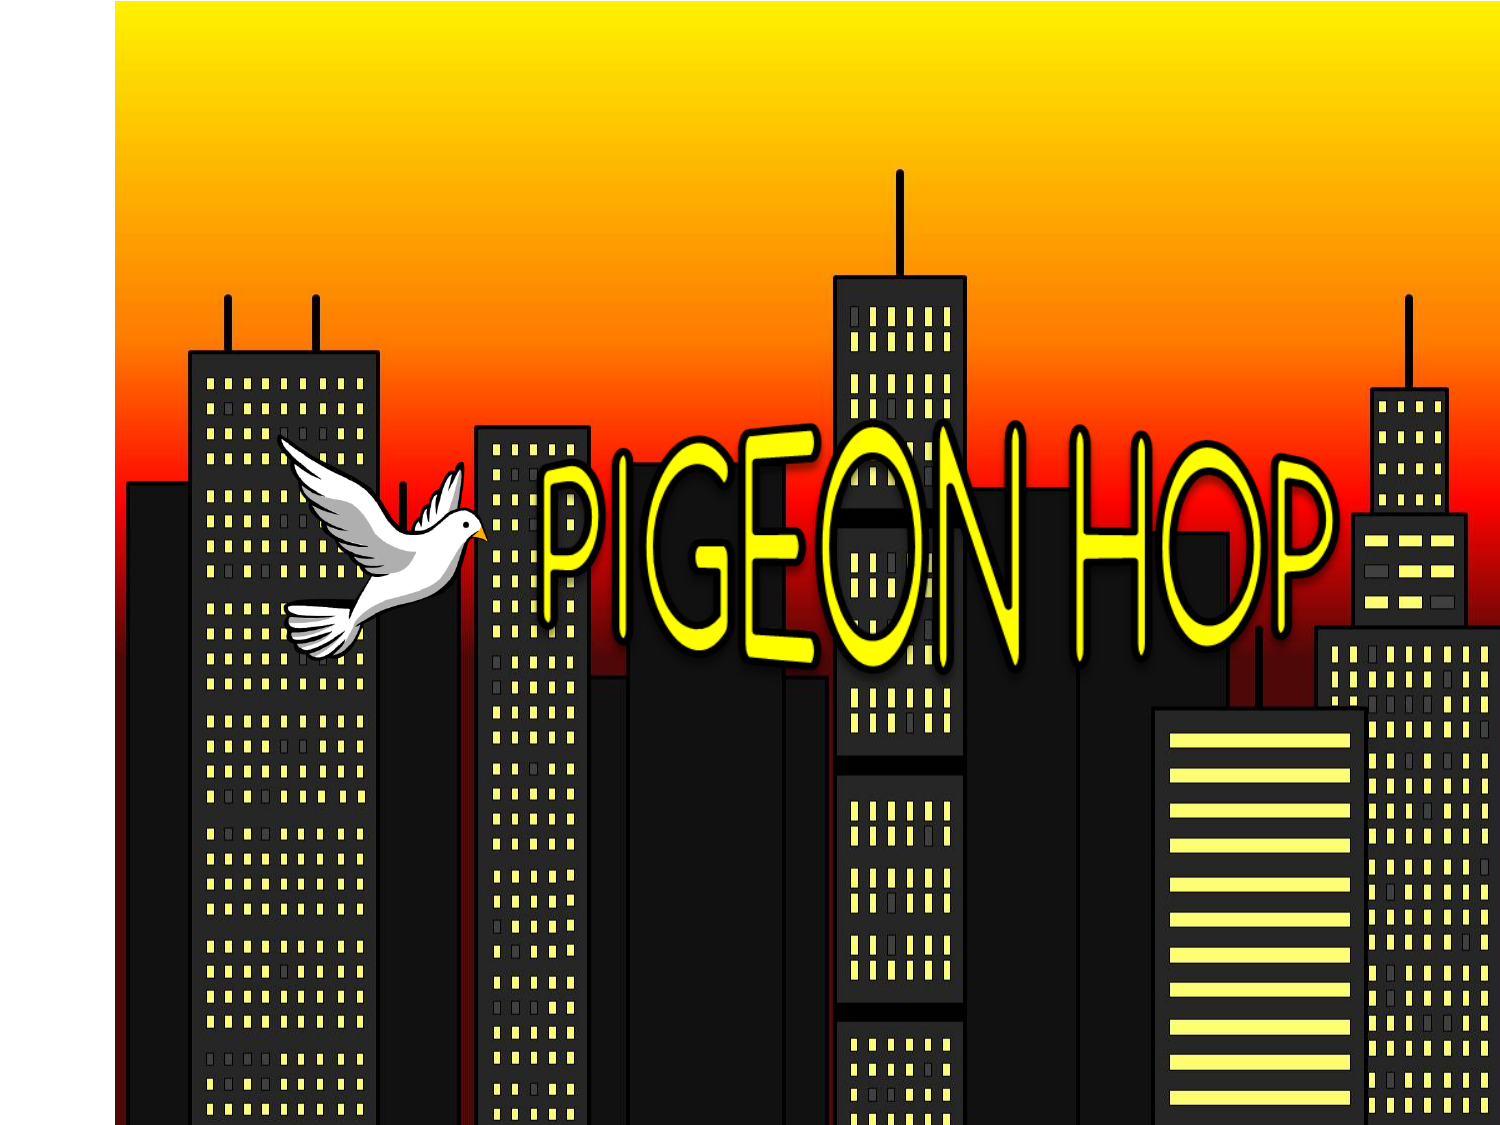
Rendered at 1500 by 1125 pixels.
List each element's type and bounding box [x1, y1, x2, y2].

text_box [114, 0, 1500, 1125]
